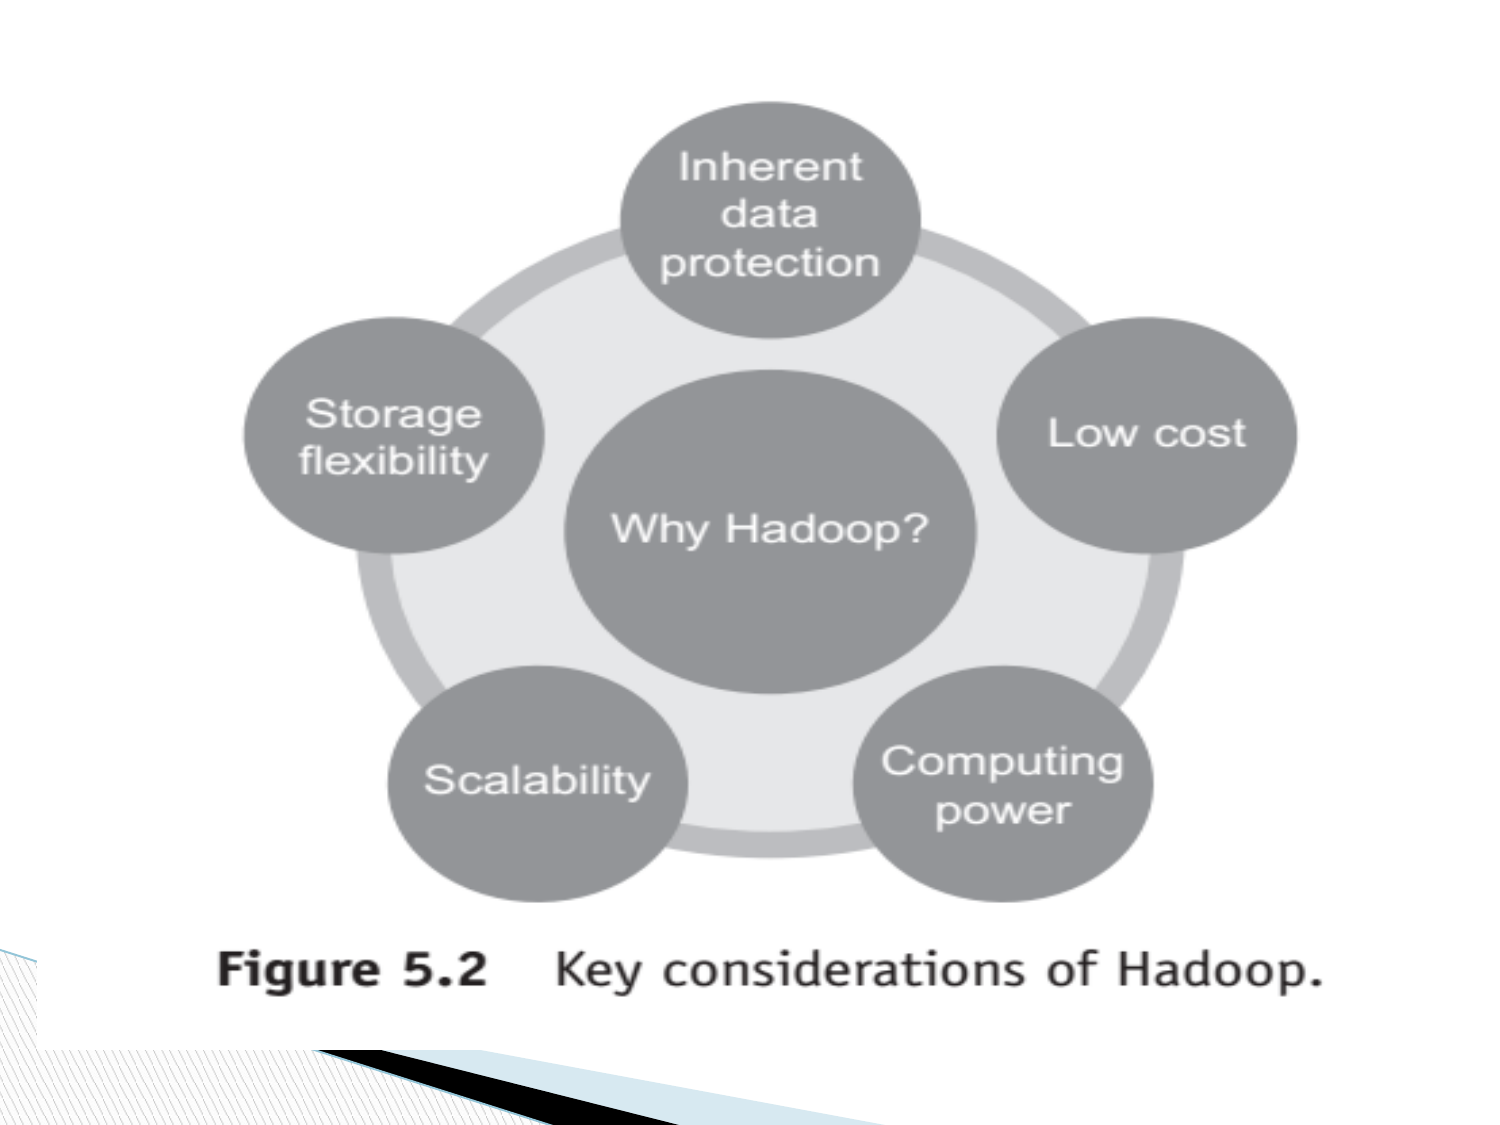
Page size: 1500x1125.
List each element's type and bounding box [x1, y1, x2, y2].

list [37, 87, 1426, 1051]
